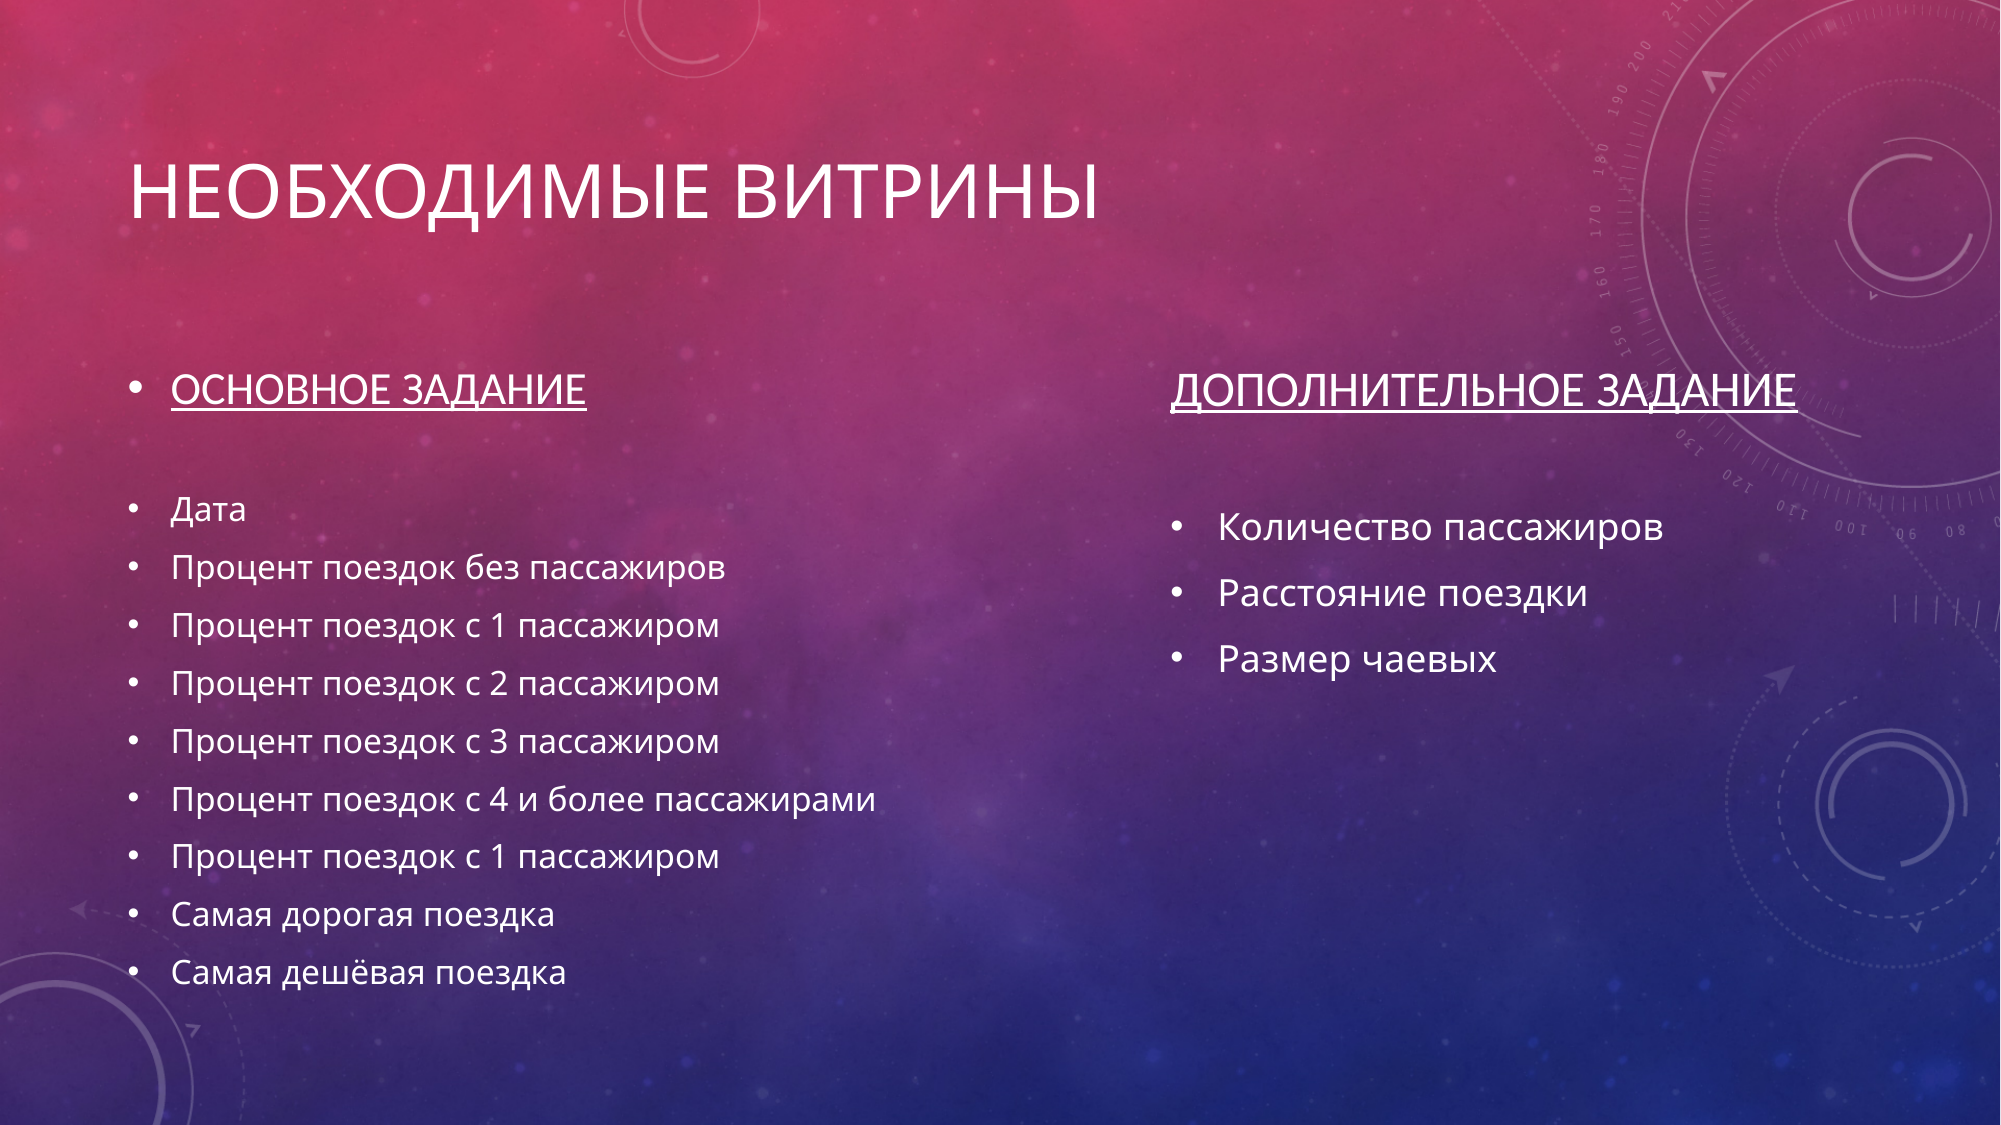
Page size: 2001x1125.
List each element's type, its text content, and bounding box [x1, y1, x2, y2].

text_box ДОПОЛНИТЕЛЬНОЕ ЗАДАНИЕ Количество пассажиров Расстояние поездки Размер чаевых [1155, 348, 1856, 732]
title Необходимые витрины [112, 99, 1775, 277]
list ОСНОВНОЕ ЗАДАНИЕ Дата Процент поездок без пассажиров Процент поездок с 1 пассажиром Процент поездок с 2 пассажиром Процент поездок с 3 пассажиром Процент поездок с 4 и более пассажирами Процент поездок с 1 пассажиром Самая дорогая поездка Самая дешёвая поездка [112, 351, 1079, 1002]
picture [0, 0, 2001, 1125]
